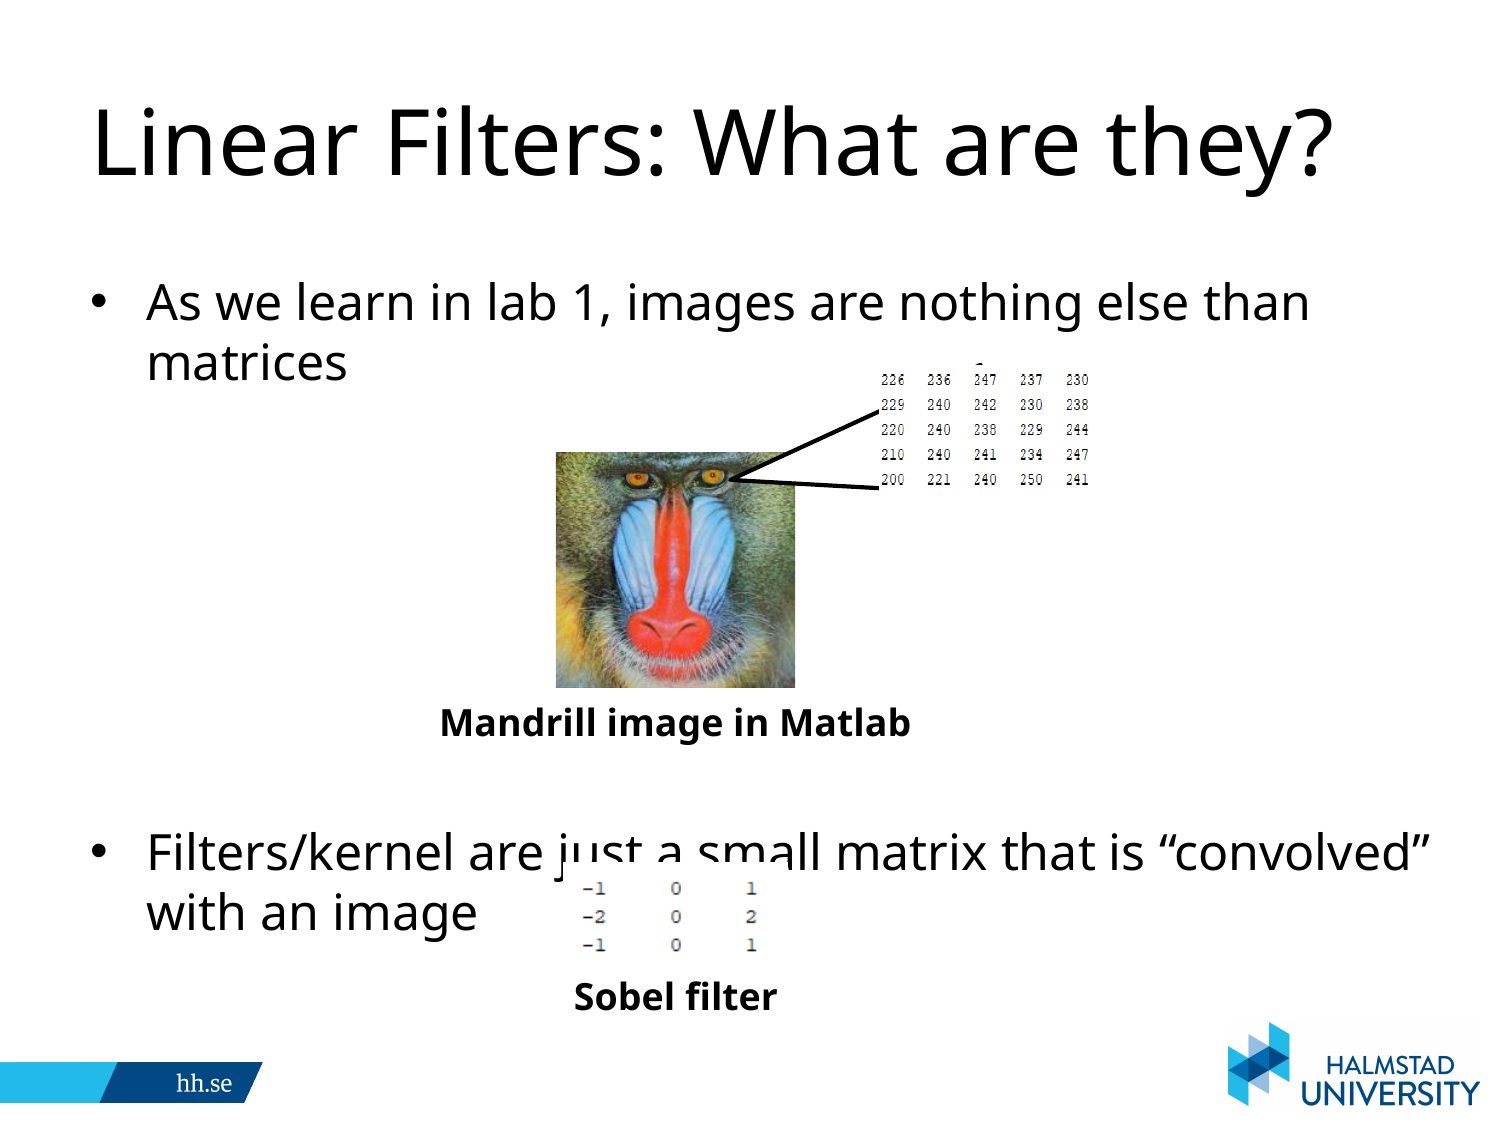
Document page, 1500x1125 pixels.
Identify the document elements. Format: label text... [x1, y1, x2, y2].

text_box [441, 364, 1096, 753]
list As we learn in lab 1, images are nothing else than matrices Filters/kernel are just a small matrix that is “convolved” with an image [75, 262, 1448, 1006]
picture [1228, 1022, 1480, 1106]
picture [0, 1062, 263, 1103]
picture [563, 861, 788, 964]
text_box Sobel filter [559, 965, 793, 1025]
title Linear Filters: What are they? [75, 44, 1448, 233]
